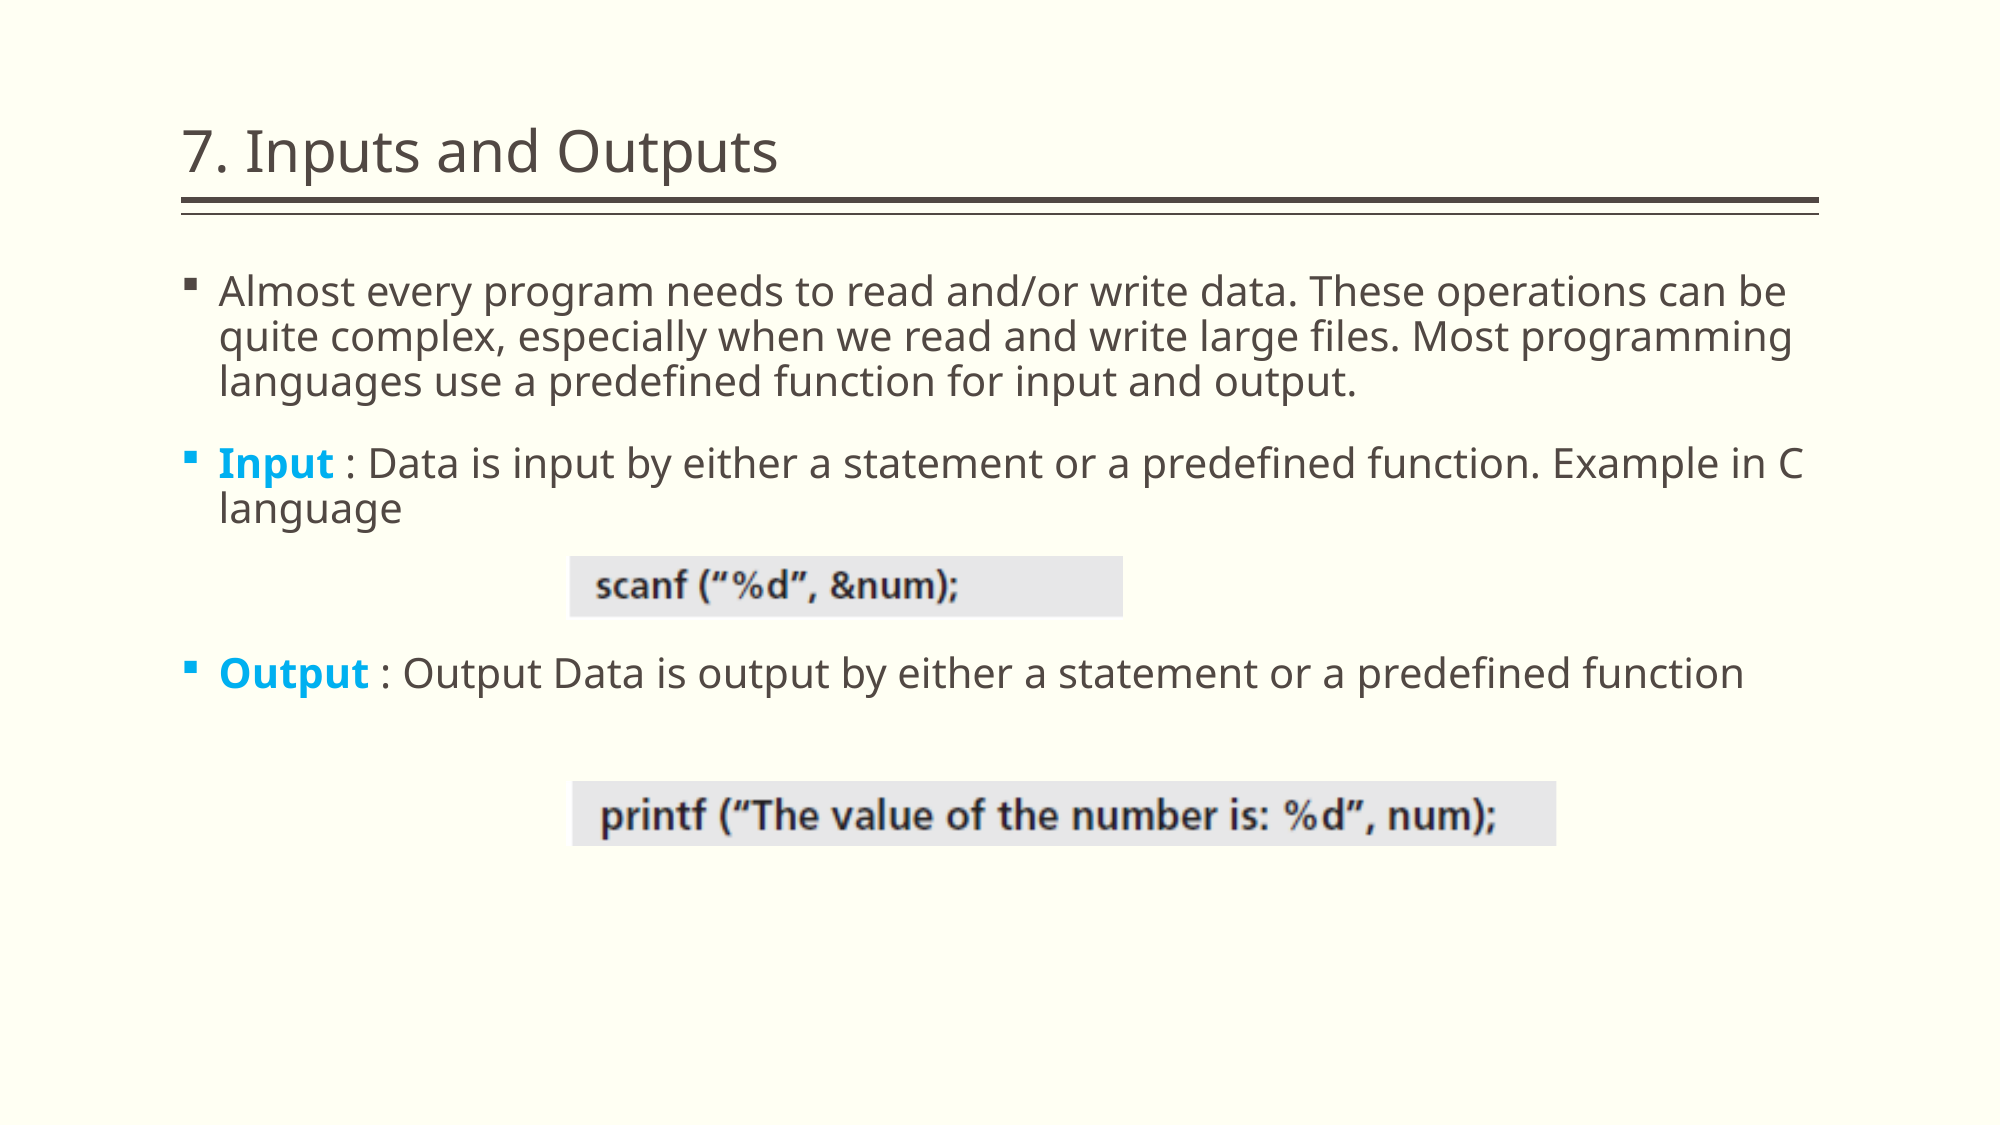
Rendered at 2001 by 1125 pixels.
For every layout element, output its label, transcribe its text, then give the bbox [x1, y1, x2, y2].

title 7. Inputs and Outputs [181, 12, 1819, 193]
picture [566, 556, 1123, 620]
list Almost every program needs to read and/or write data. These operations can be quite complex, especially when we read and write large files. Most programming languages use a predefined function for input and output. Input : Data is input by either a statement or a predefined function. Example in C language Output : Output Data is output by either a statement or a predefined function [181, 262, 1819, 1013]
picture [566, 781, 1557, 846]
